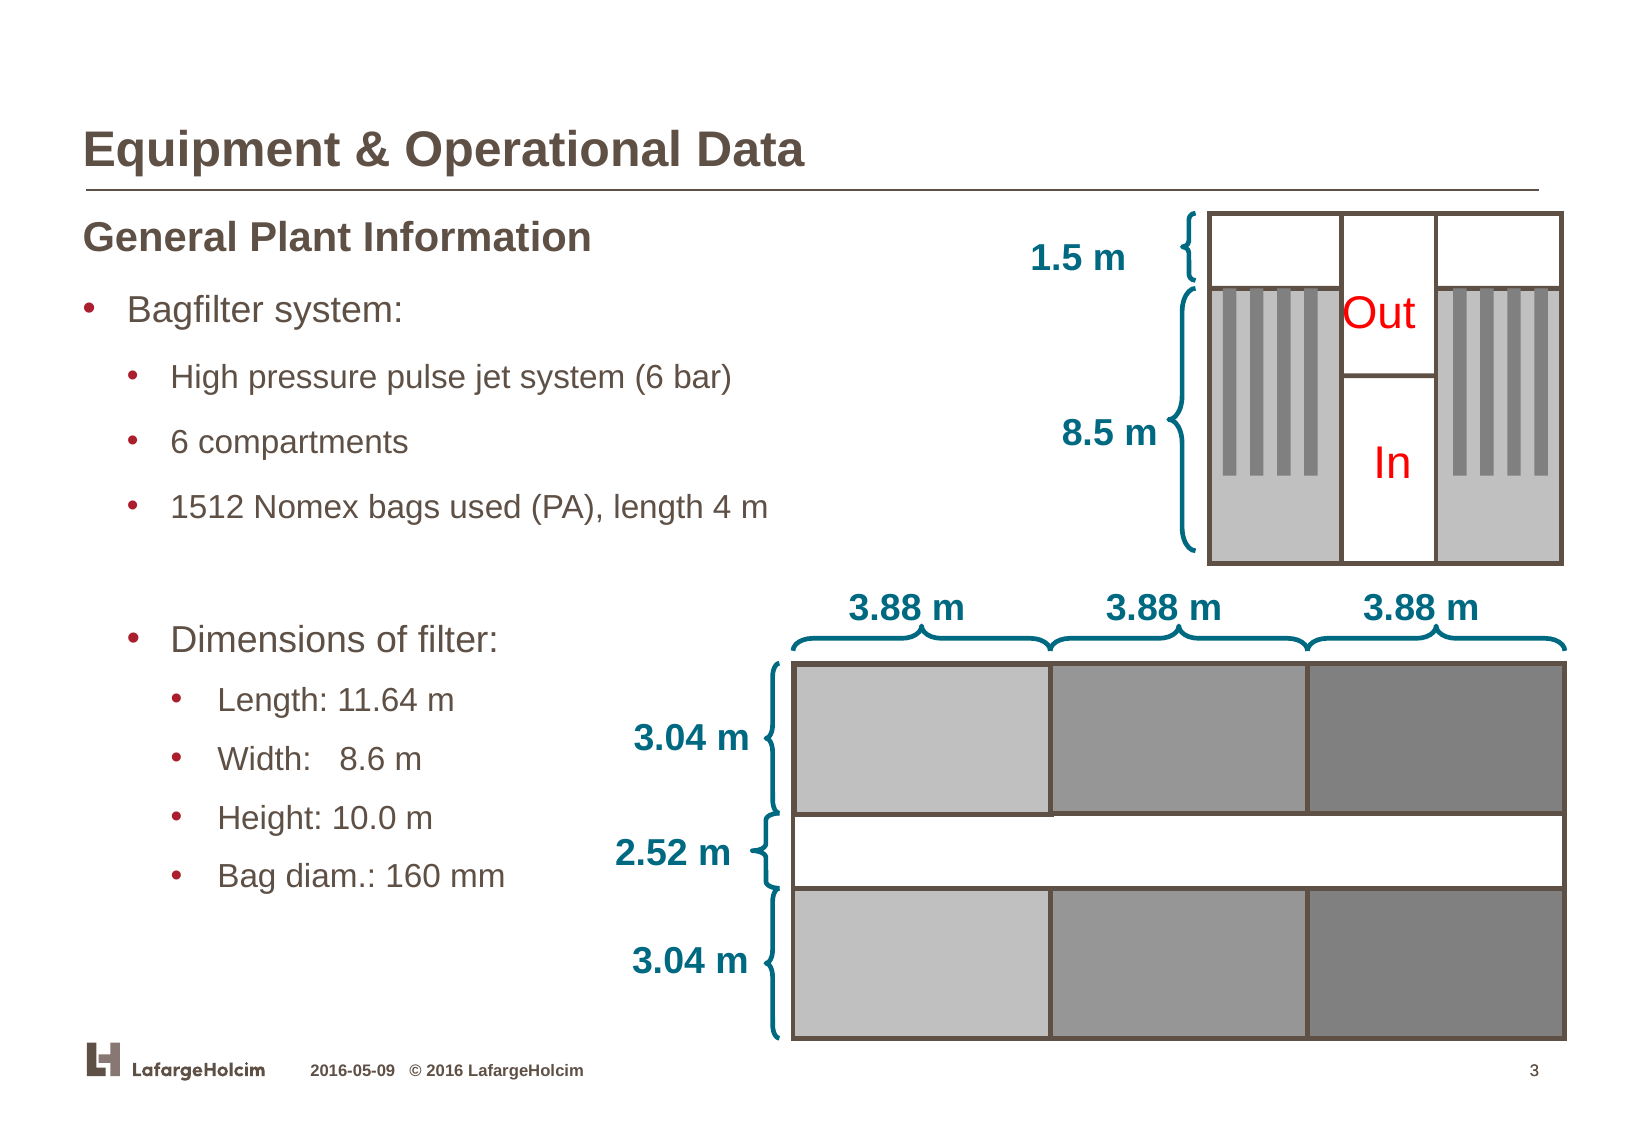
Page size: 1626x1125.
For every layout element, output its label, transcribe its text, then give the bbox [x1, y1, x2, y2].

text_box [1307, 888, 1565, 1039]
text_box [752, 813, 780, 889]
text_box [1173, 288, 1196, 551]
text_box 3.88 m [1348, 575, 1495, 636]
text_box [1480, 288, 1494, 476]
text_box [765, 889, 780, 1039]
text_box 1.5 m [1015, 225, 1142, 286]
text_box General Plant Information Bagfilter system: High pressure pulse jet system (6 bar) 6 compartments 1512 Nomex bags used (PA), length 4 m Dimensions of filter: Length: 11.64 m Width: 8.6 m Height: 10.0 m Bag diam.: 160 mm [82, 210, 1524, 1049]
text_box [766, 663, 780, 813]
text_box 3.04 m [618, 705, 766, 766]
text_box 3.88 m [1091, 575, 1238, 636]
text_box [1050, 888, 1307, 1039]
text_box [1307, 663, 1565, 814]
text_box [794, 664, 1052, 815]
text_box [1277, 288, 1291, 476]
text_box [1534, 288, 1548, 476]
text_box [1304, 288, 1318, 476]
text_box [792, 636, 1050, 651]
slide_number 3 [1467, 1052, 1540, 1080]
text_box [1441, 288, 1562, 564]
text_box Out [1327, 275, 1336, 346]
text_box [1050, 636, 1307, 651]
text_box [792, 663, 1565, 888]
text_box 3.04 m [617, 928, 764, 989]
text_box [1250, 288, 1264, 476]
text_box [1209, 213, 1339, 288]
text_box [1507, 288, 1521, 476]
footer 2016-05-09 © 2016 LafargeHolcim [310, 1052, 831, 1080]
text_box [1050, 663, 1307, 814]
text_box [1341, 213, 1437, 564]
text_box [1453, 288, 1467, 476]
text_box [792, 888, 1050, 1039]
text_box 8.5 m [1047, 400, 1173, 461]
text_box 2.52 m [600, 821, 747, 881]
text_box Equipment & Operational Data [82, 49, 1522, 180]
text_box [1222, 288, 1237, 476]
text_box [1182, 213, 1196, 281]
text_box [1307, 636, 1565, 651]
text_box [1209, 288, 1336, 564]
text_box [1438, 213, 1562, 288]
text_box 3.88 m [833, 575, 981, 636]
